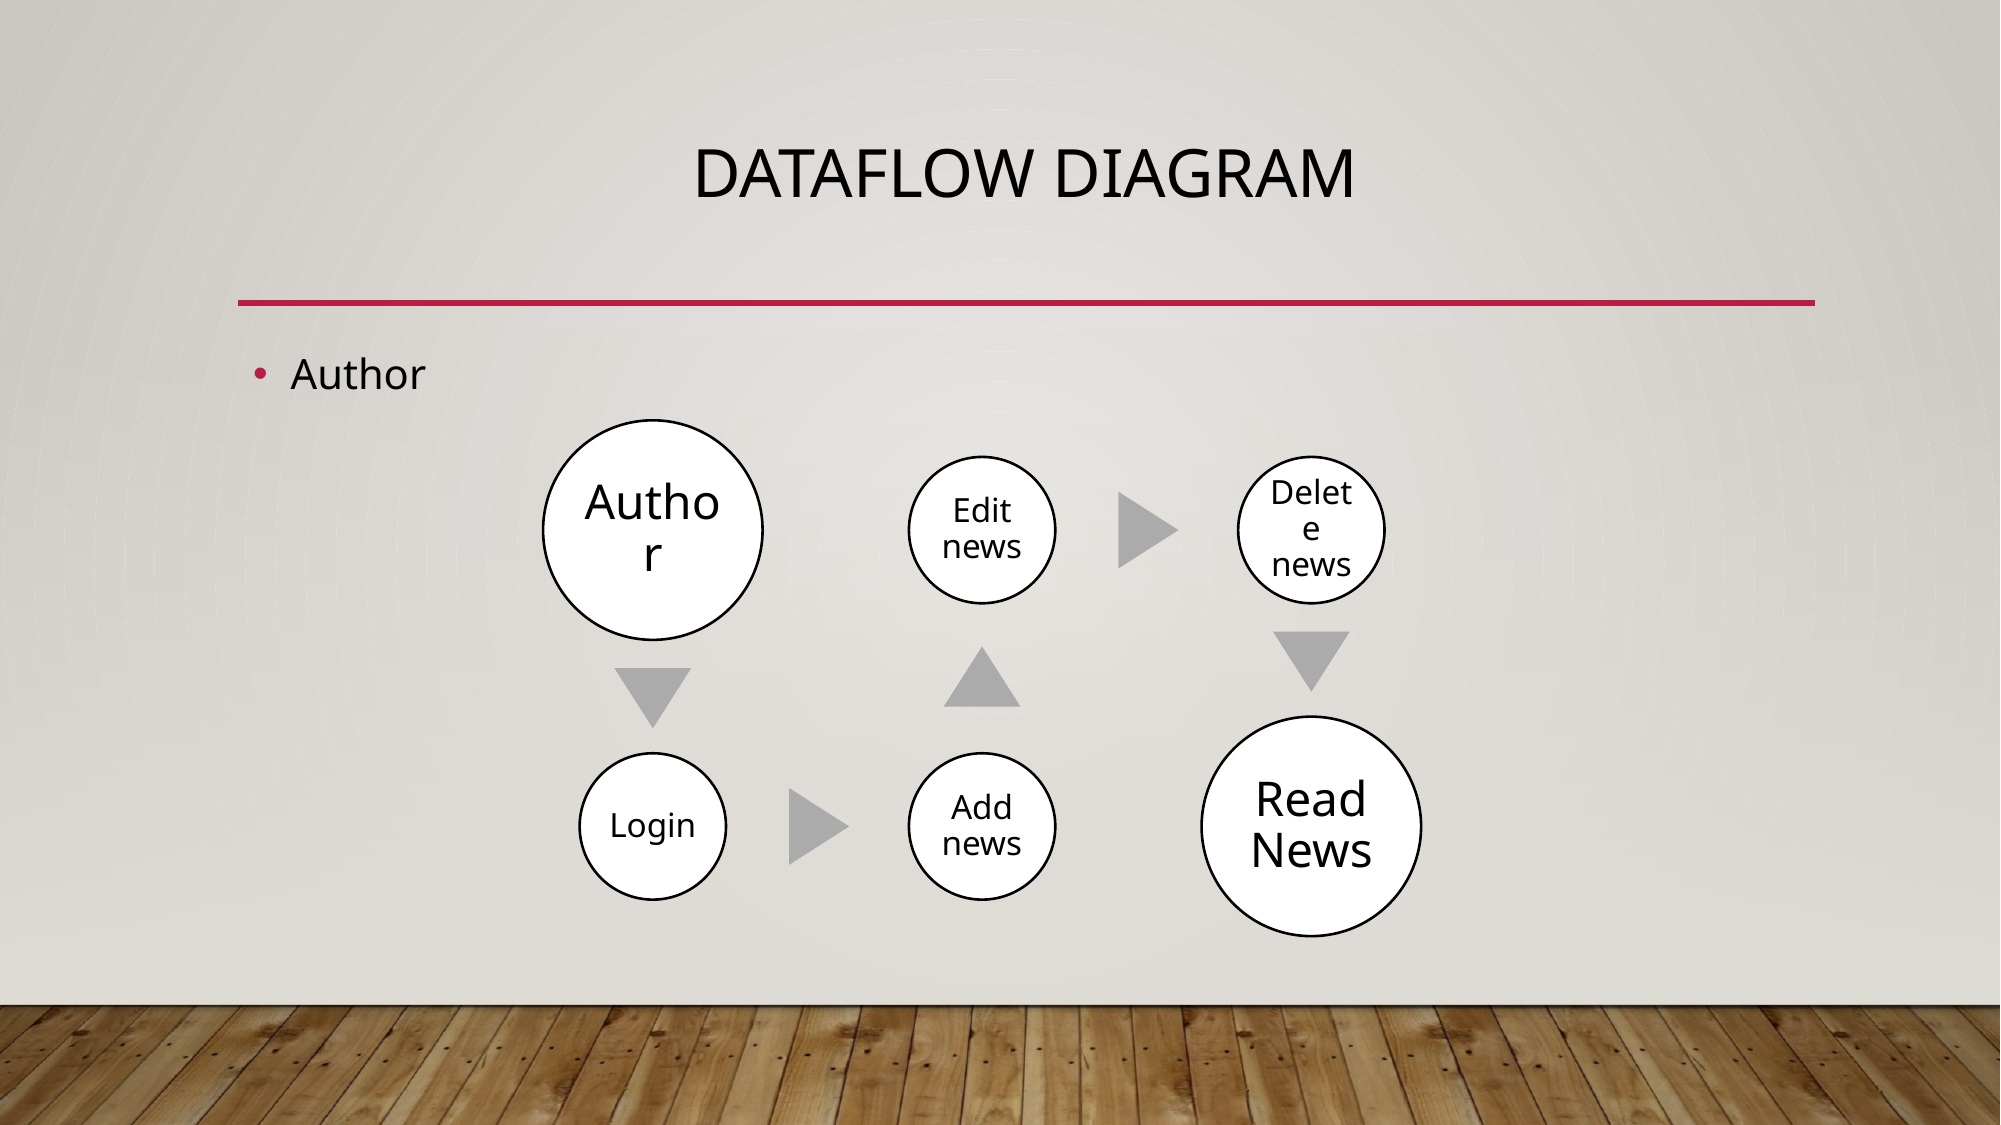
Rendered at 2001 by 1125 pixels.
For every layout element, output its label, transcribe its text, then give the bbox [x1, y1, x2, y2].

picture [0, 1005, 2000, 1125]
title Dataflow diagram [238, 131, 1814, 305]
list Author [238, 330, 1814, 897]
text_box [246, 419, 1719, 937]
